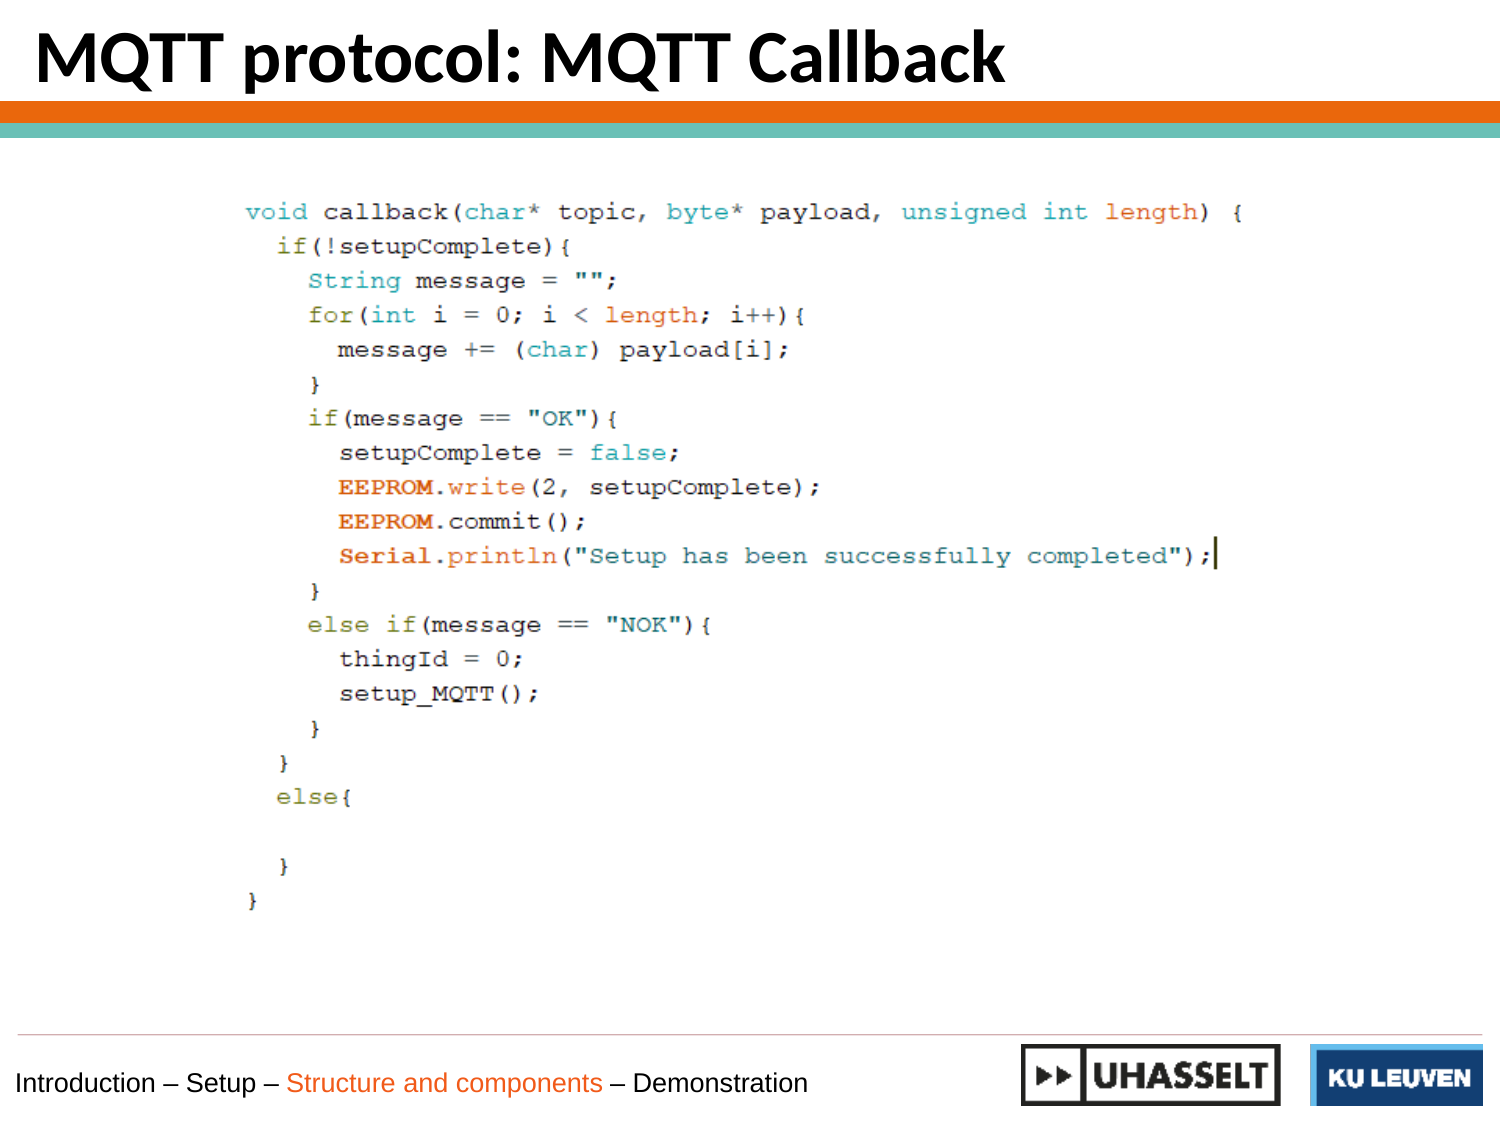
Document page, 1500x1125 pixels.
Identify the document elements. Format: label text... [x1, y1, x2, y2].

text_box Introduction – Setup – Structure and components – Demonstration [0, 1057, 1010, 1106]
picture [1021, 1044, 1483, 1106]
picture [241, 198, 1258, 926]
title MQTT protocol: MQTT Callback [19, 7, 1495, 98]
